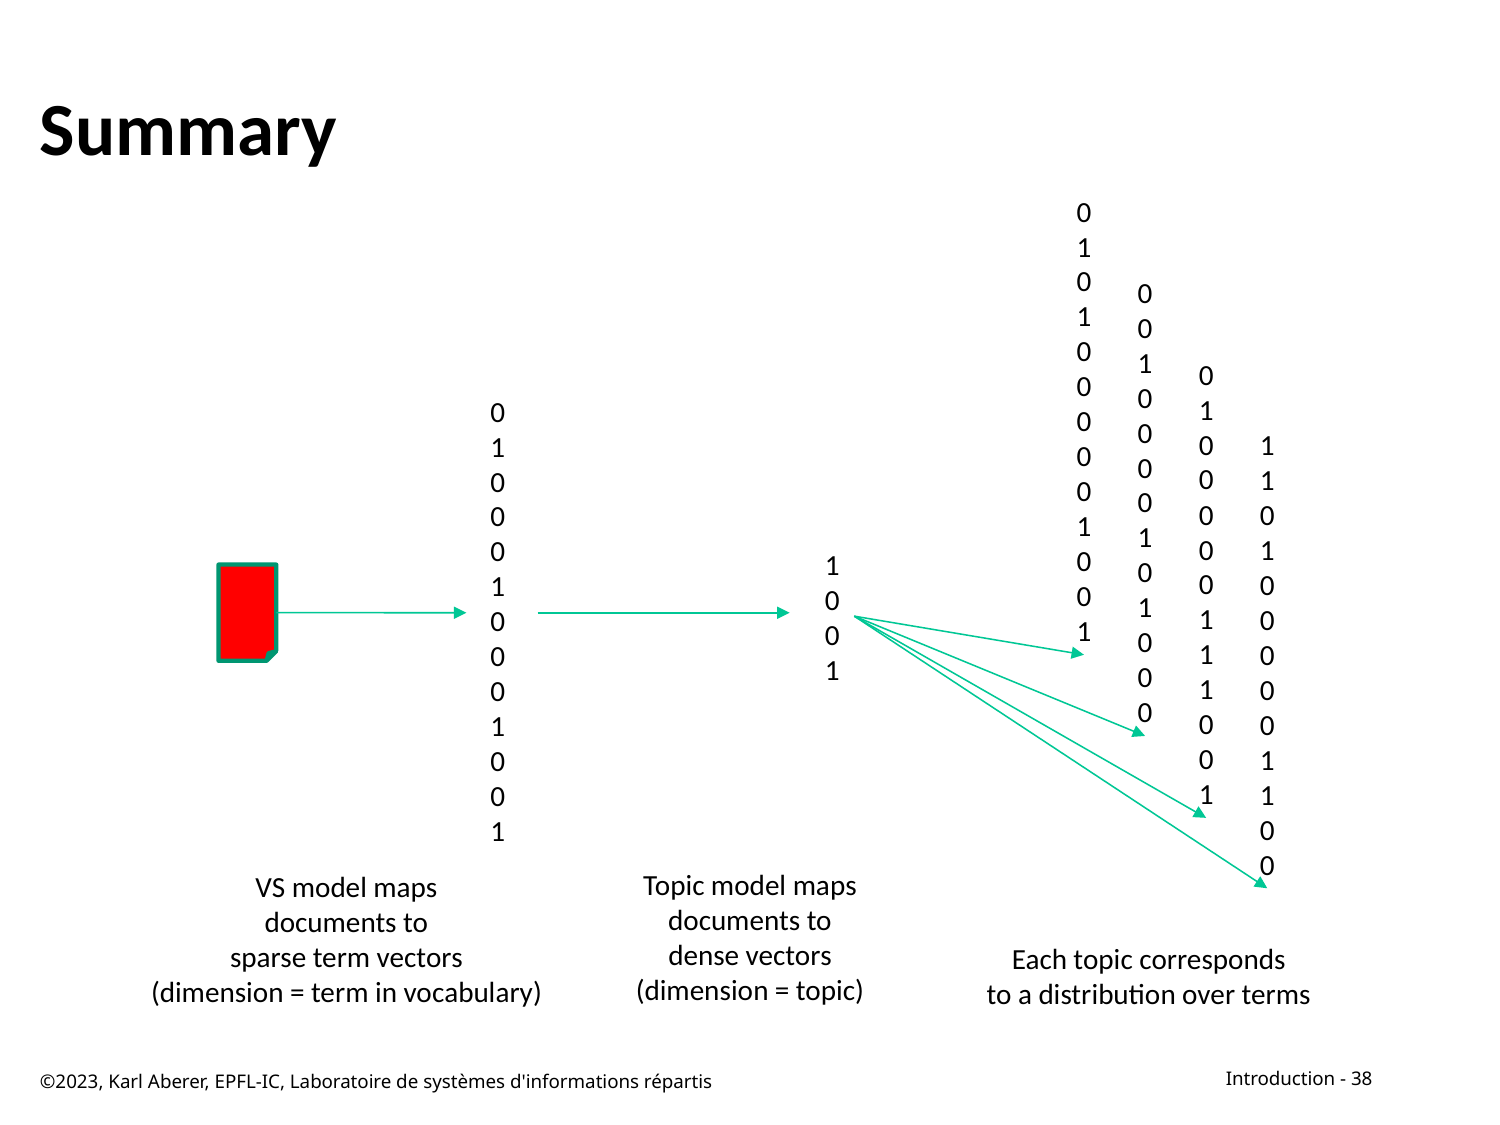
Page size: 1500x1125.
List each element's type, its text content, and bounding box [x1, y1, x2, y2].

text_box 0 0 1 0 0 0 0 1 0 1 0 0 0 [1122, 266, 1168, 614]
text_box Topic model maps documents to dense vectors (dimension = topic) [621, 859, 879, 1014]
text_box [216, 562, 279, 663]
text_box Each topic corresponds to a distribution over terms [971, 932, 1326, 1018]
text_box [854, 616, 1268, 894]
title Summary [24, 49, 1388, 201]
text_box 0 1 0 1 0 0 0 0 0 1 0 0 1 [1061, 185, 1107, 614]
text_box VS model maps documents to sparse term vectors (dimension = term in vocabulary) [136, 860, 557, 1016]
text_box 0 1 0 0 0 1 0 0 0 1 0 0 1 [475, 385, 521, 855]
text_box 0 1 0 0 0 0 0 1 1 1 0 0 1 [1183, 348, 1229, 615]
footer ©2023, Karl Aberer, EPFL-IC, Laboratoire de systèmes d'informations répartis [24, 1062, 988, 1101]
text_box 1 1 0 1 0 0 0 0 0 1 1 0 0 [1245, 418, 1290, 889]
text_box 1 0 0 1 [809, 538, 855, 694]
